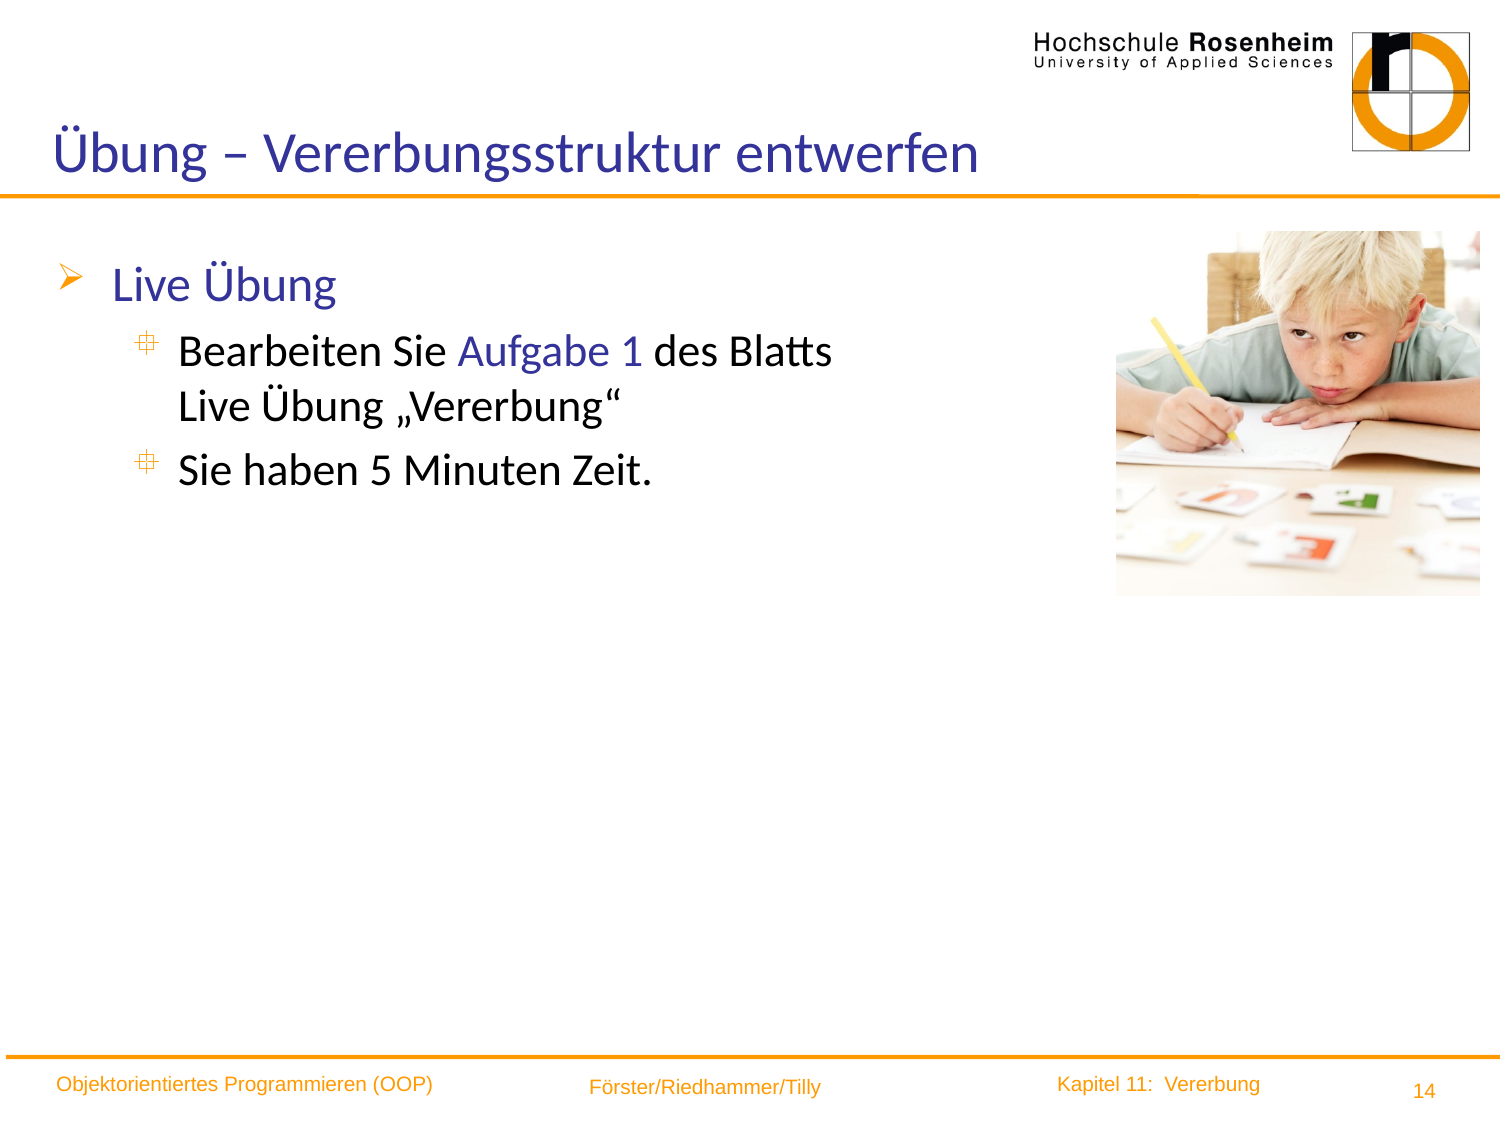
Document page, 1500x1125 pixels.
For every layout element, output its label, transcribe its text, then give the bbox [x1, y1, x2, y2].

picture [1115, 231, 1481, 596]
list Live Übung Bearbeiten Sie Aufgabe 1 des Blatts Live Übung „Vererbung“ Sie haben 5 Minuten Zeit. [41, 243, 1470, 1059]
title Übung – Vererbungsstruktur entwerfen [52, 45, 1388, 185]
picture [1033, 31, 1471, 153]
